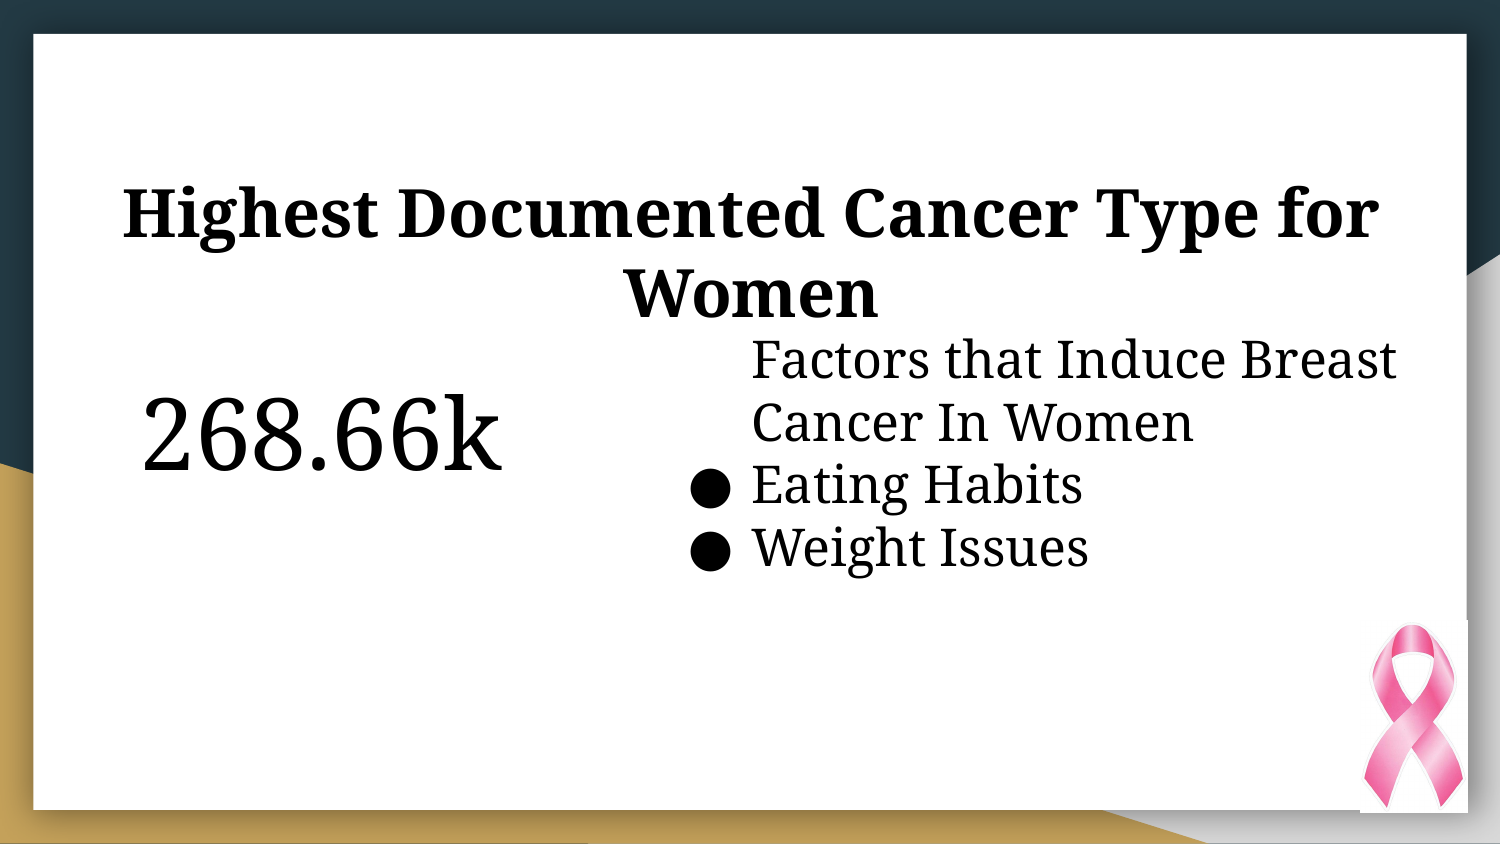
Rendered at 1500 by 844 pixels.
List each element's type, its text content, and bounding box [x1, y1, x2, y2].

picture [1360, 619, 1468, 813]
text_box [148, 230, 1386, 737]
text_box Highest Documented Cancer Type for Women [36, 155, 1468, 263]
text_box Factors that Induce Breast Cancer In Women Eating Habits Weight Issues [661, 311, 1422, 572]
text_box 268.66k [58, 355, 583, 720]
